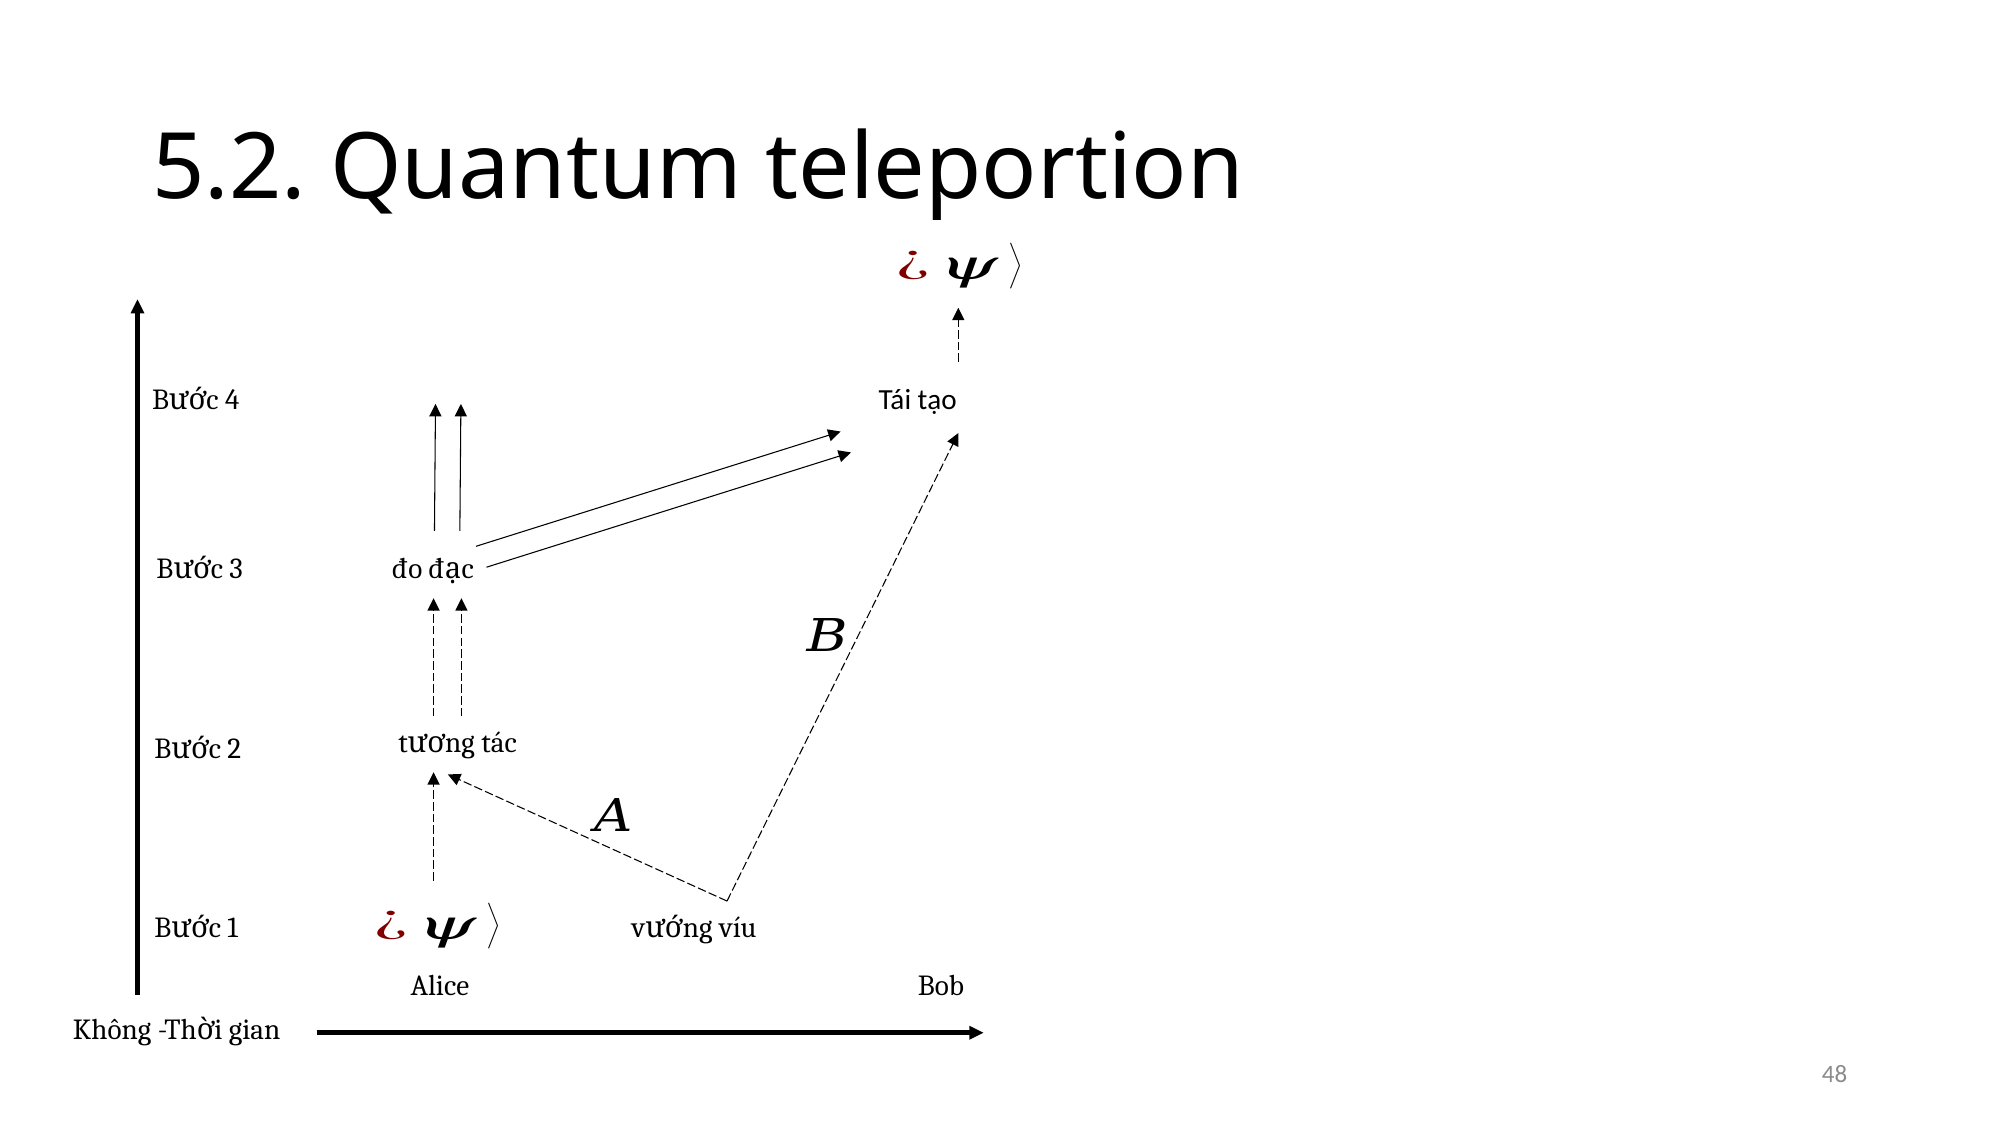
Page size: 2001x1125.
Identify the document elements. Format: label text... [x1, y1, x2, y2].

text_box Bước 3 [141, 542, 302, 593]
text_box Bob [903, 959, 1064, 1010]
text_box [726, 433, 959, 901]
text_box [447, 774, 728, 902]
title 5.2. Quantum teleportion [137, 59, 1863, 278]
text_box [486, 452, 851, 568]
text_box Bước 2 [139, 721, 300, 772]
text_box Không -Thời gian [58, 1002, 313, 1053]
text_box Alice [395, 959, 557, 1010]
text_box Bước 4 [138, 372, 298, 423]
text_box Bước 1 [139, 901, 300, 951]
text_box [475, 431, 841, 547]
slide_number 48 [1412, 1042, 1863, 1103]
text_box đo đạc [377, 542, 611, 592]
